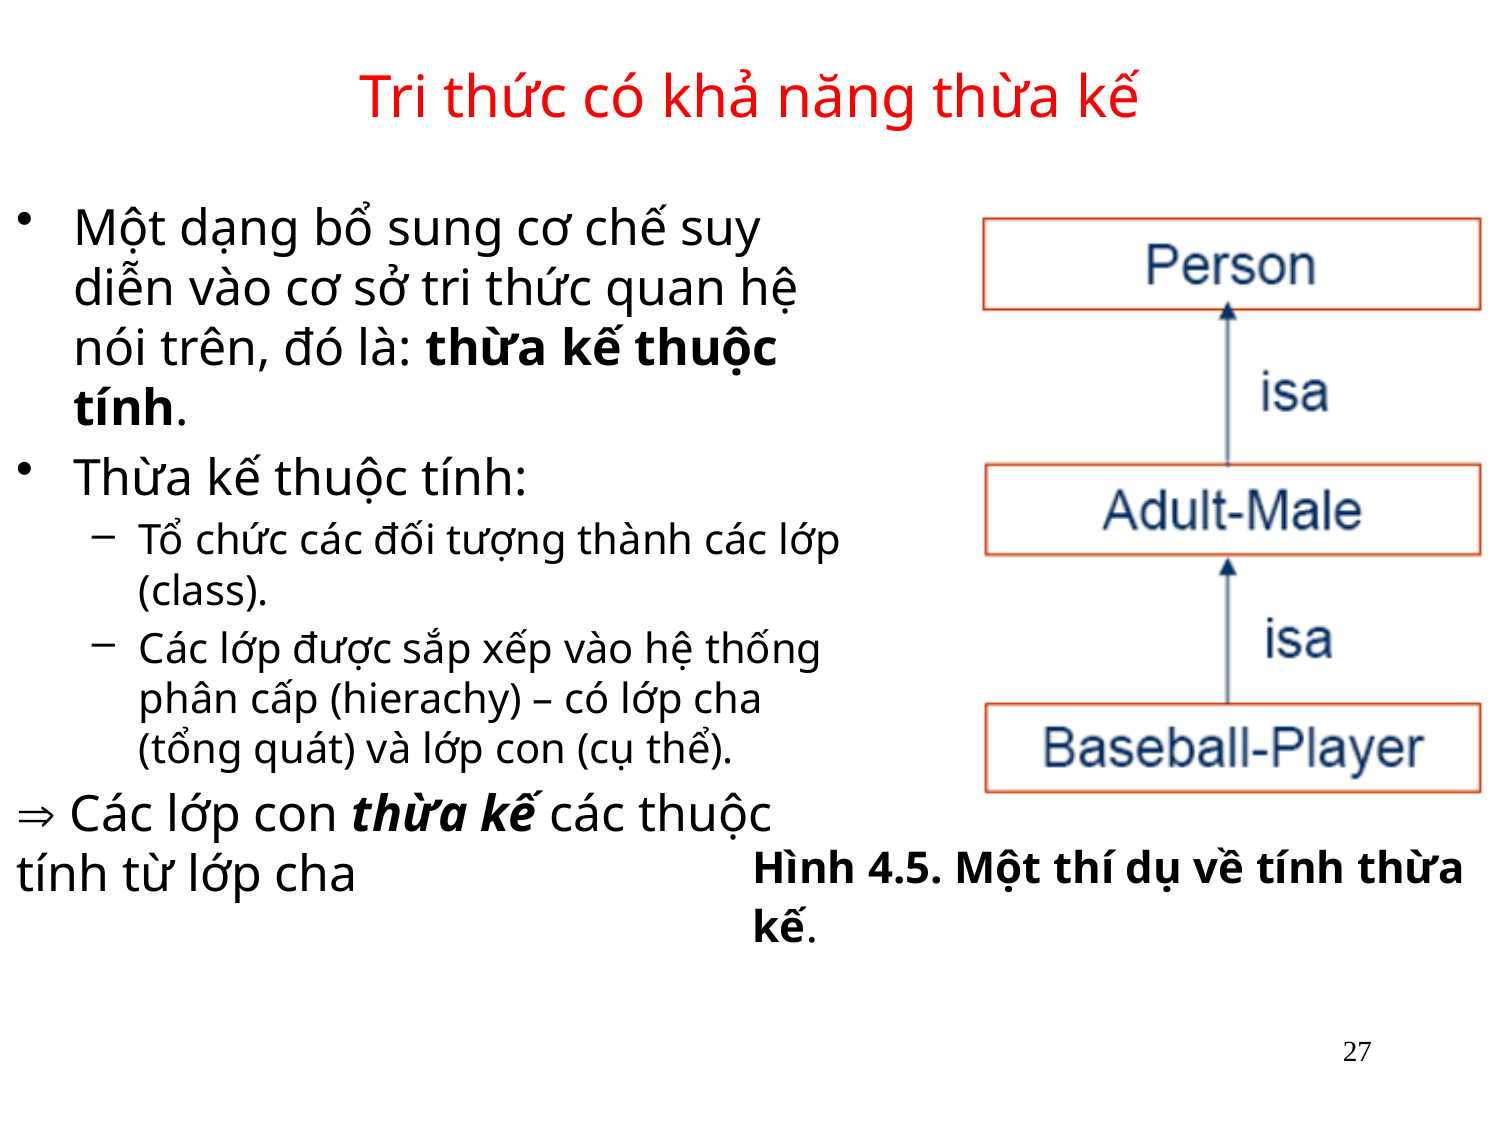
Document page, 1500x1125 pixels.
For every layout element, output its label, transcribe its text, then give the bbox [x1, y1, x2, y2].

title Tri thức có khả năng thừa kế [112, 50, 1388, 138]
list Một dạng bổ sung cơ chế suy diễn vào cơ sở tri thức quan hệ nói trên, đó là: thừa kế thuộc tính. Thừa kế thuộc tính: Tổ chức các đối tượng thành các lớp (class). Các lớp được sắp xếp vào hệ thống phân cấp (hierachy) – có lớp cha (tổng quát) và lớp con (cụ thể).  Các lớp con thừa kế các thuộc tính từ lớp cha [1, 187, 877, 863]
picture [978, 212, 1495, 801]
slide_number 27 [1074, 1025, 1388, 1100]
text_box Hình 4.5. Một thí dụ về tính thừa kế. [737, 832, 1500, 960]
